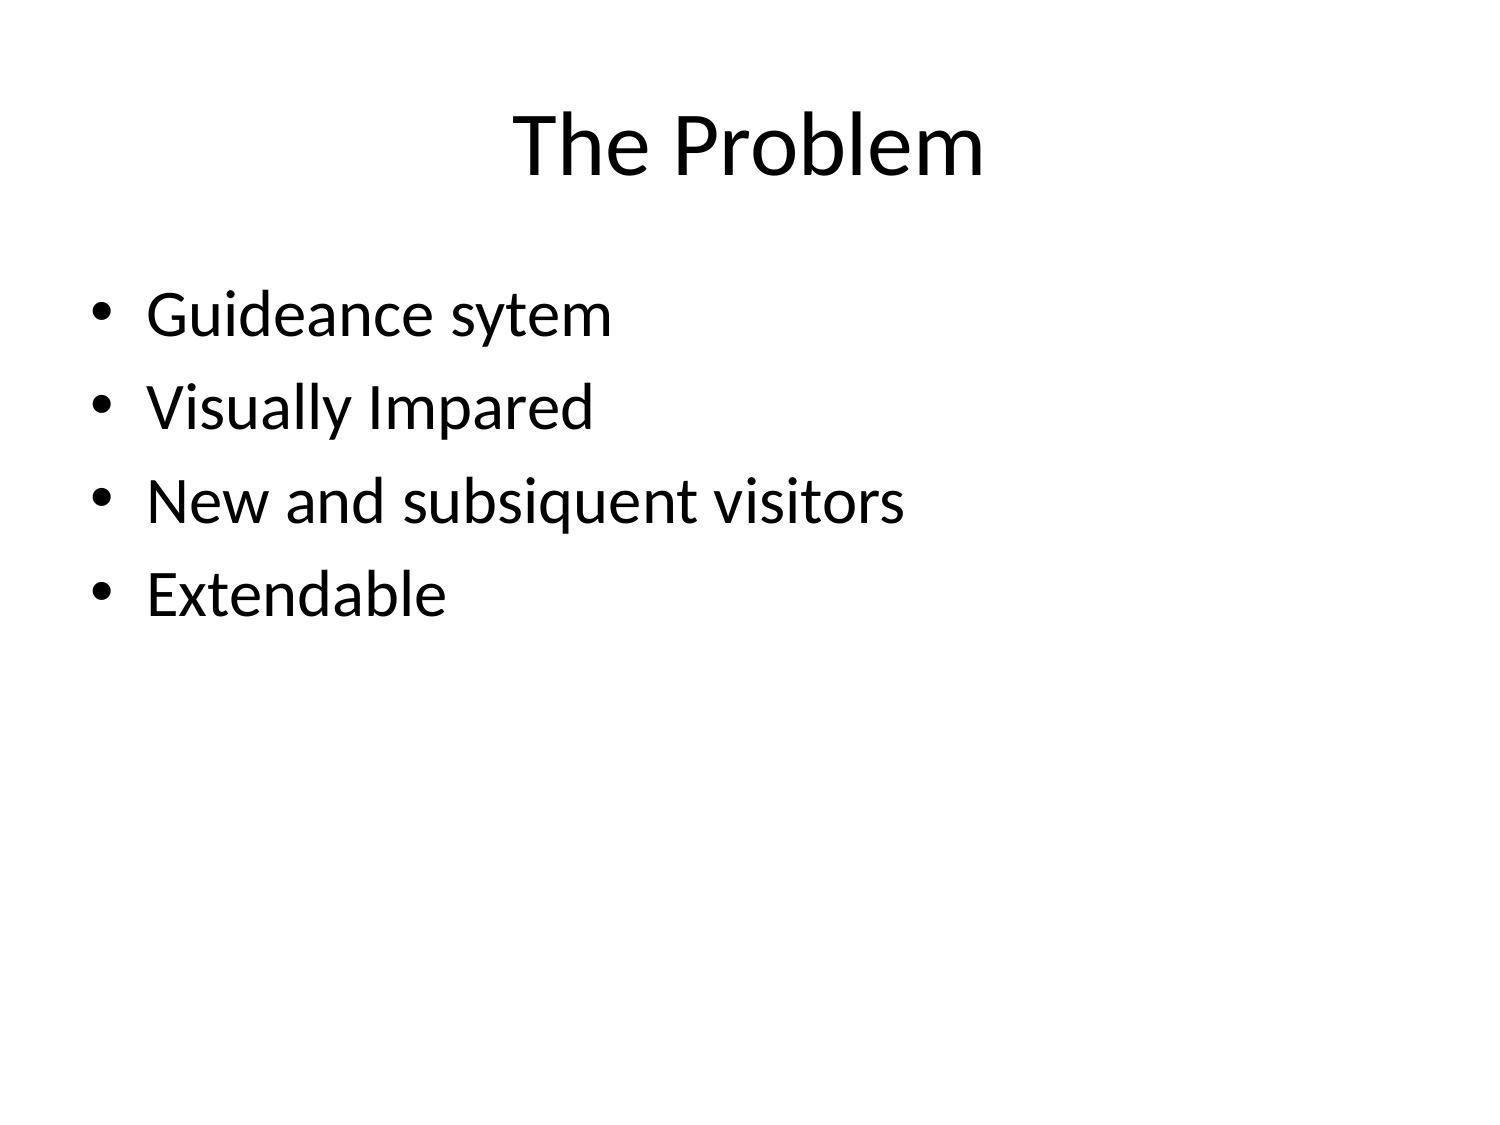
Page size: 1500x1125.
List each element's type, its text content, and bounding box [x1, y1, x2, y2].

title The Problem [75, 45, 1425, 233]
list Guideance sytem Visually Impared New and subsiquent visitors Extendable [75, 262, 1425, 1005]
